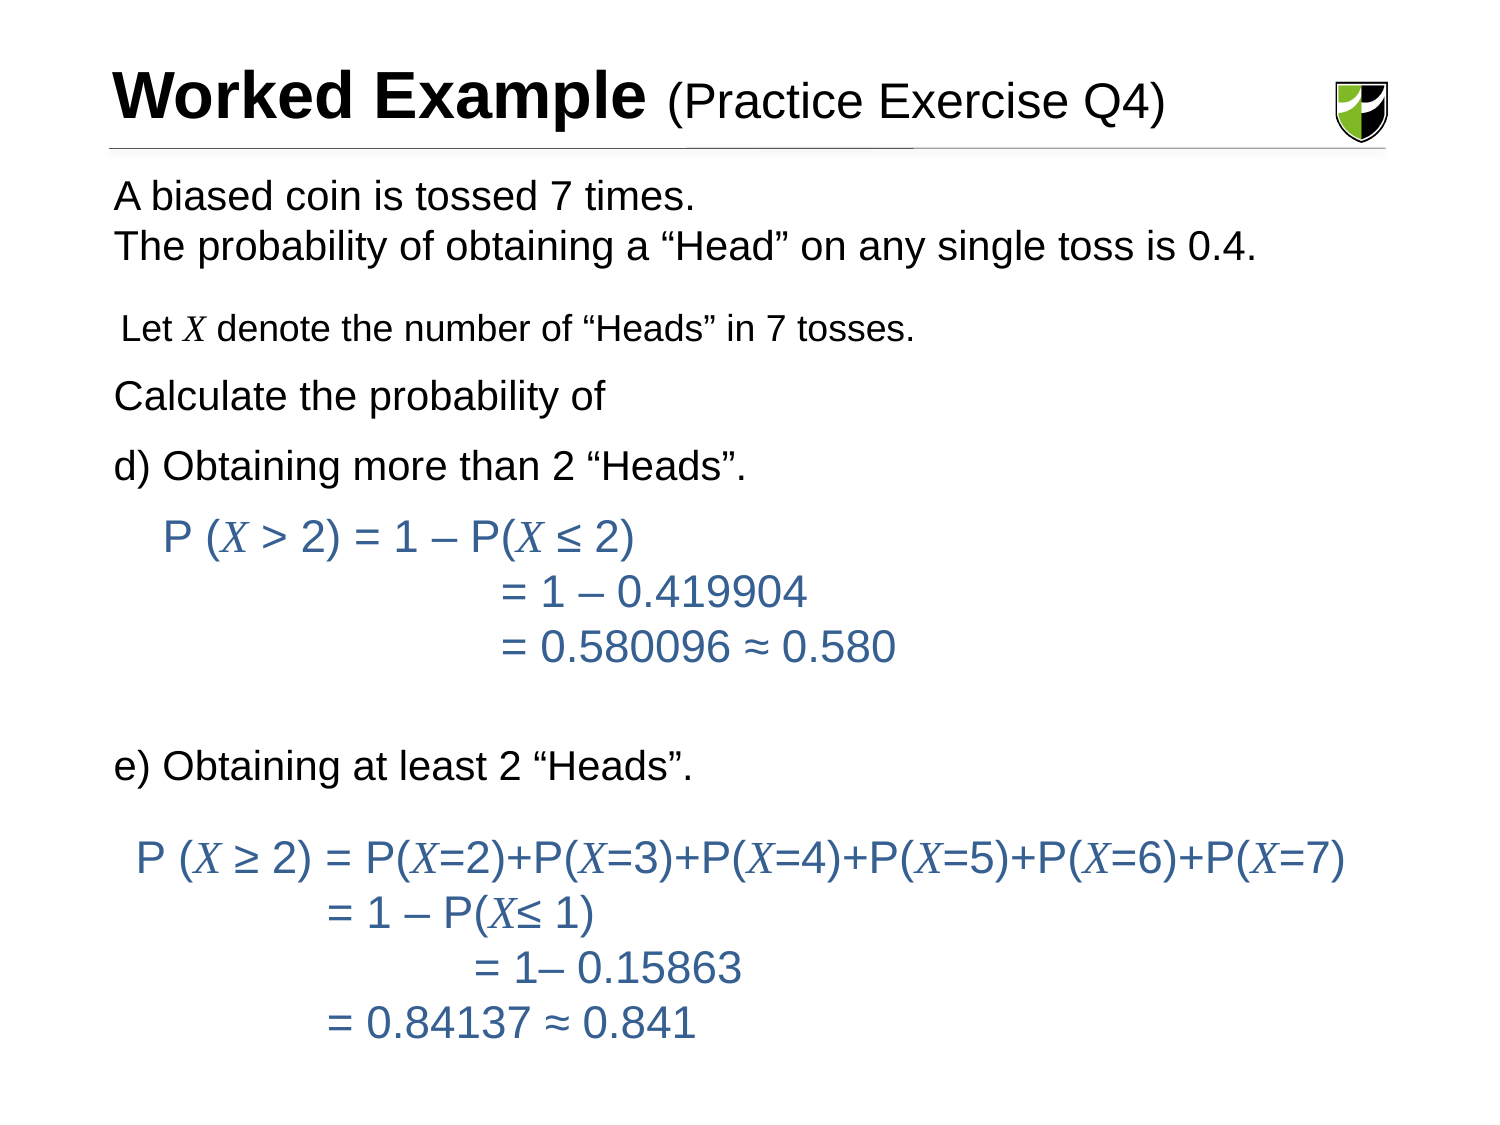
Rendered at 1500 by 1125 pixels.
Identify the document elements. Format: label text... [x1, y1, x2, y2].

text_box Let X denote the number of “Heads” in 7 tosses. [105, 296, 966, 357]
picture [1335, 139, 1393, 143]
text_box P (X ≥ 2) = P(X=2)+P(X=3)+P(X=4)+P(X=5)+P(X=6)+P(X=7) = 1 – P(X≤ 1) = 1– 0.15863 = 0.84137 ≈ 0.841 [120, 820, 1444, 1056]
text_box Worked Example (Practice Exercise Q4) [97, 45, 1425, 139]
text_box A biased coin is tossed 7 times. The probability of obtaining a “Head” on any single toss is 0.4. Calculate the probability of d) Obtaining more than 2 “Heads”. e) Obtaining at least 2 “Heads”. [98, 161, 1448, 817]
text_box P (X > 2) = 1 – P(X ≤ 2) = 1 – 0.419904 = 0.580096 ≈ 0.580 [147, 498, 1500, 679]
